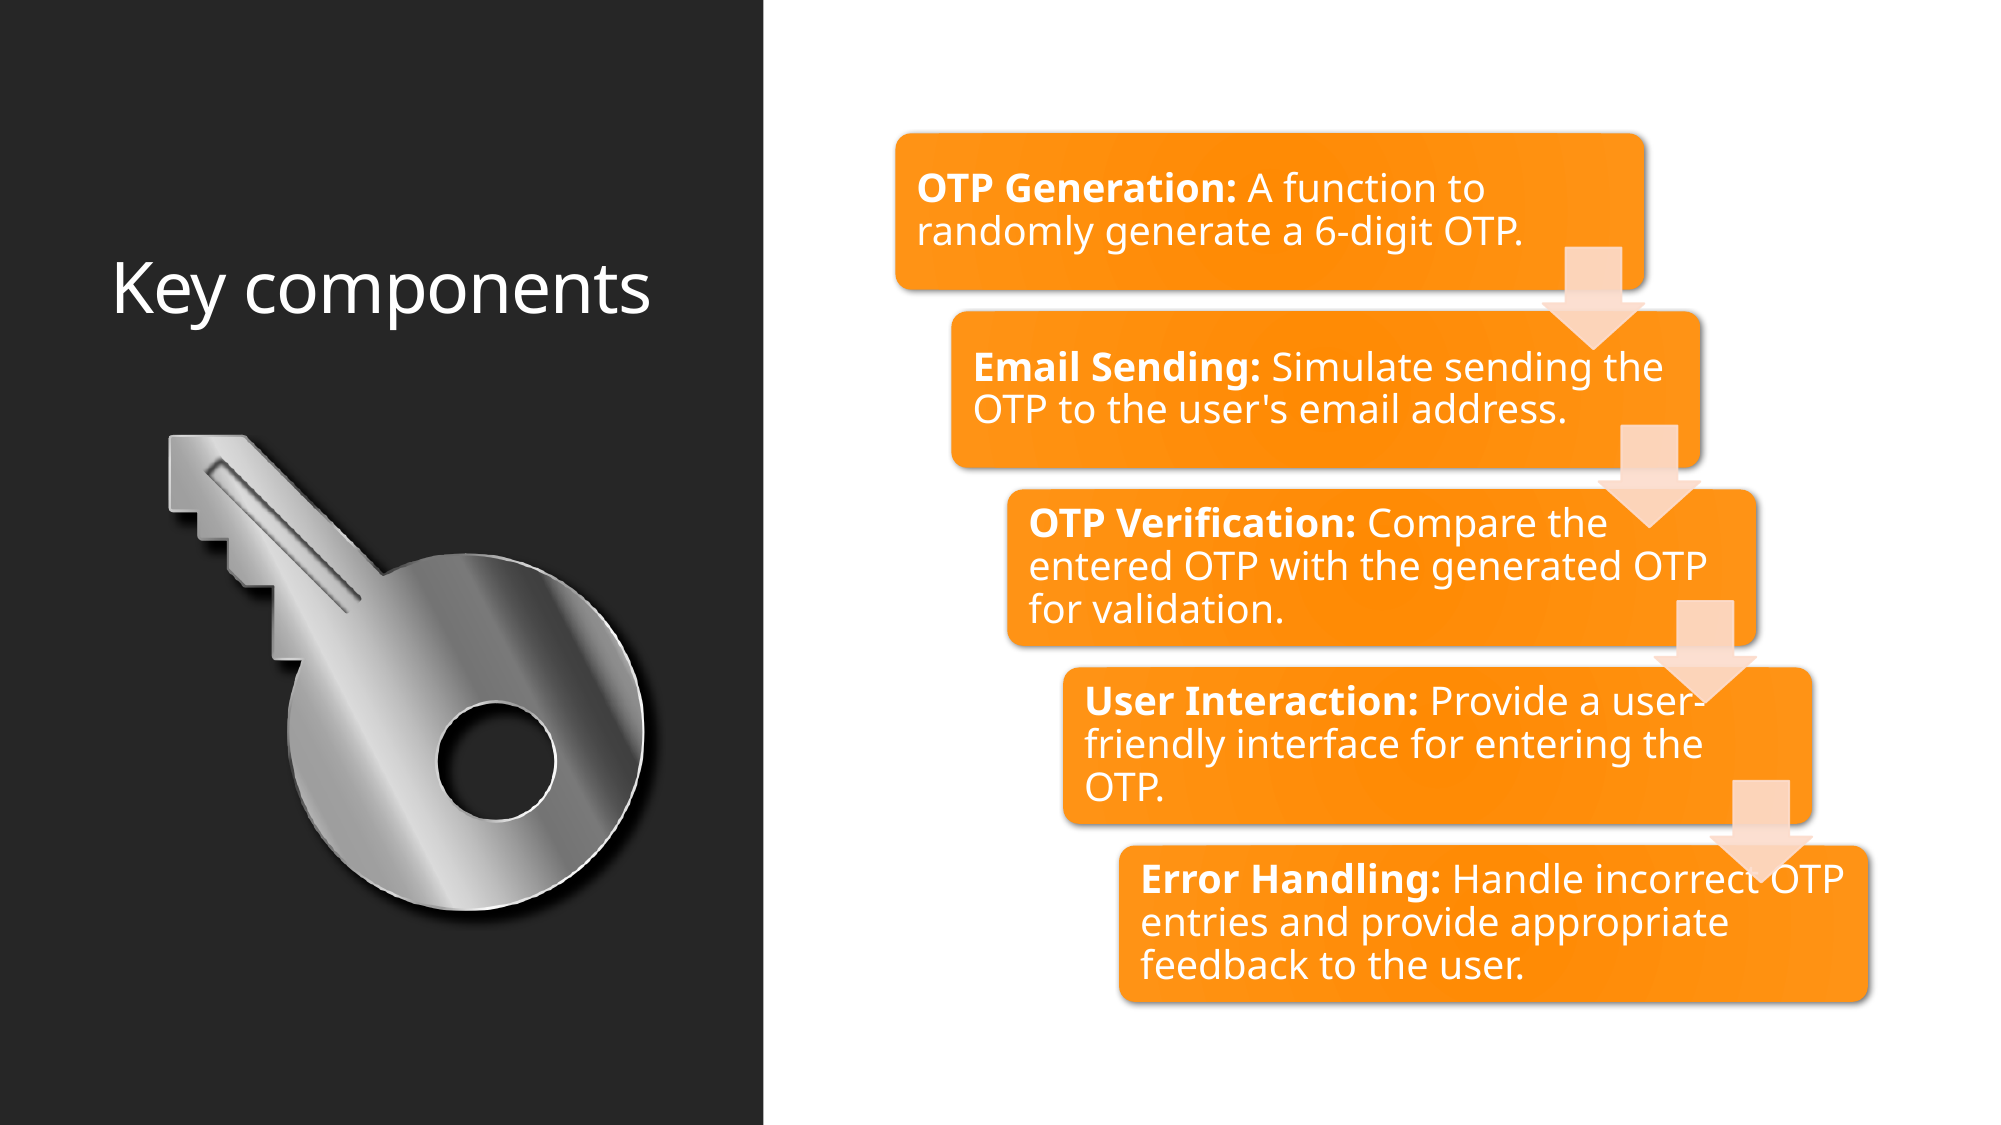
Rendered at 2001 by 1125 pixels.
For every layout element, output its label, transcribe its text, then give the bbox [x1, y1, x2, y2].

picture [148, 415, 671, 938]
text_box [894, 132, 1869, 1003]
title Key components [92, 174, 670, 337]
